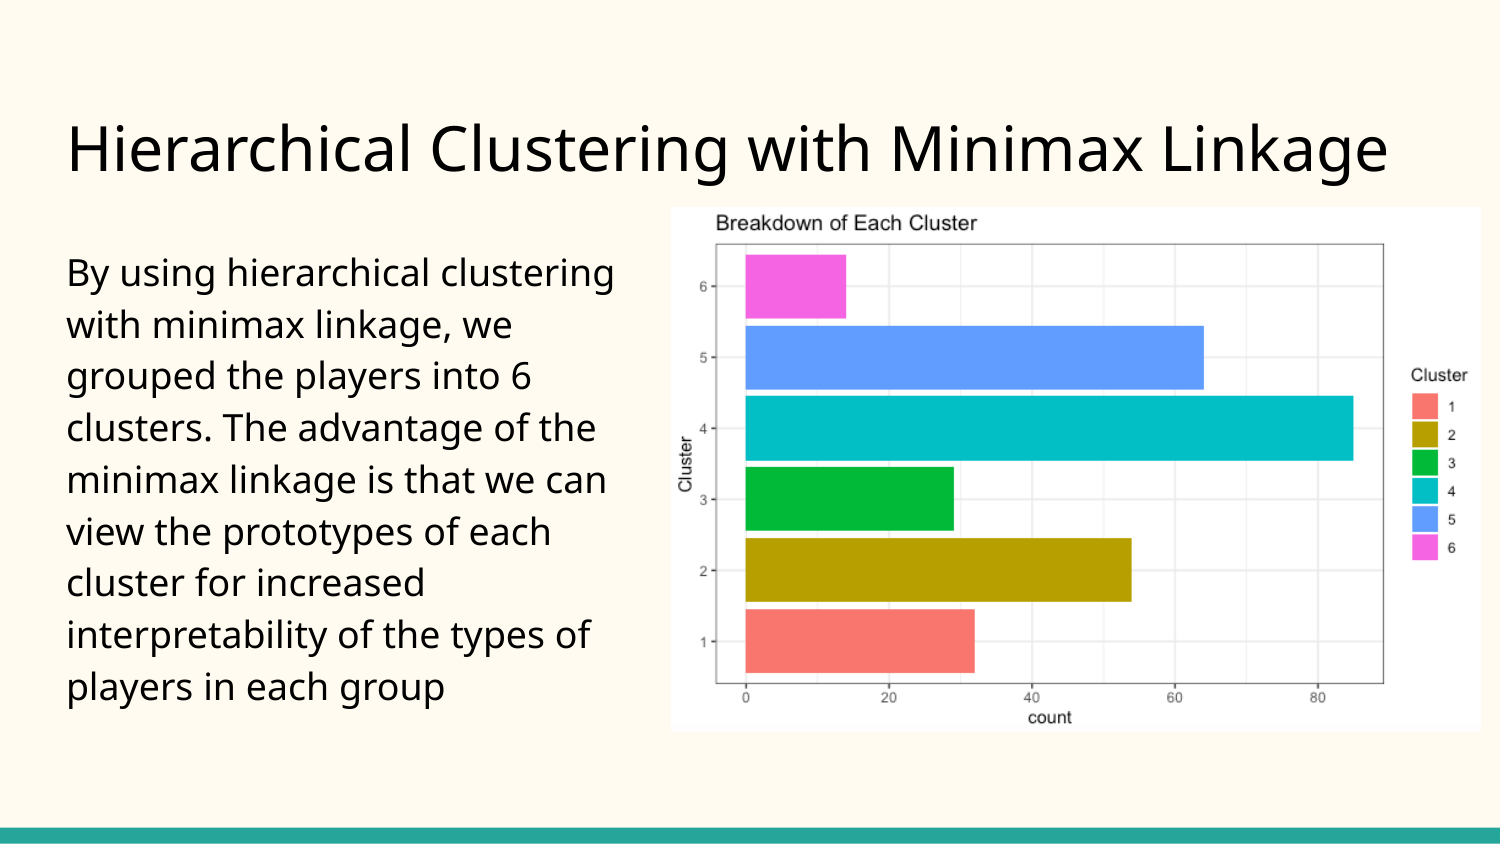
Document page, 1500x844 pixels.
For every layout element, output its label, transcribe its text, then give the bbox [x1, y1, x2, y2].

list By using hierarchical clustering with minimax linkage, we grouped the players into 6 clusters. The advantage of the minimax linkage is that we can view the prototypes of each cluster for increased interpretability of the types of players in each group [51, 227, 655, 788]
title Hierarchical Clustering with Minimax Linkage [51, 94, 1459, 199]
picture [670, 206, 1481, 732]
